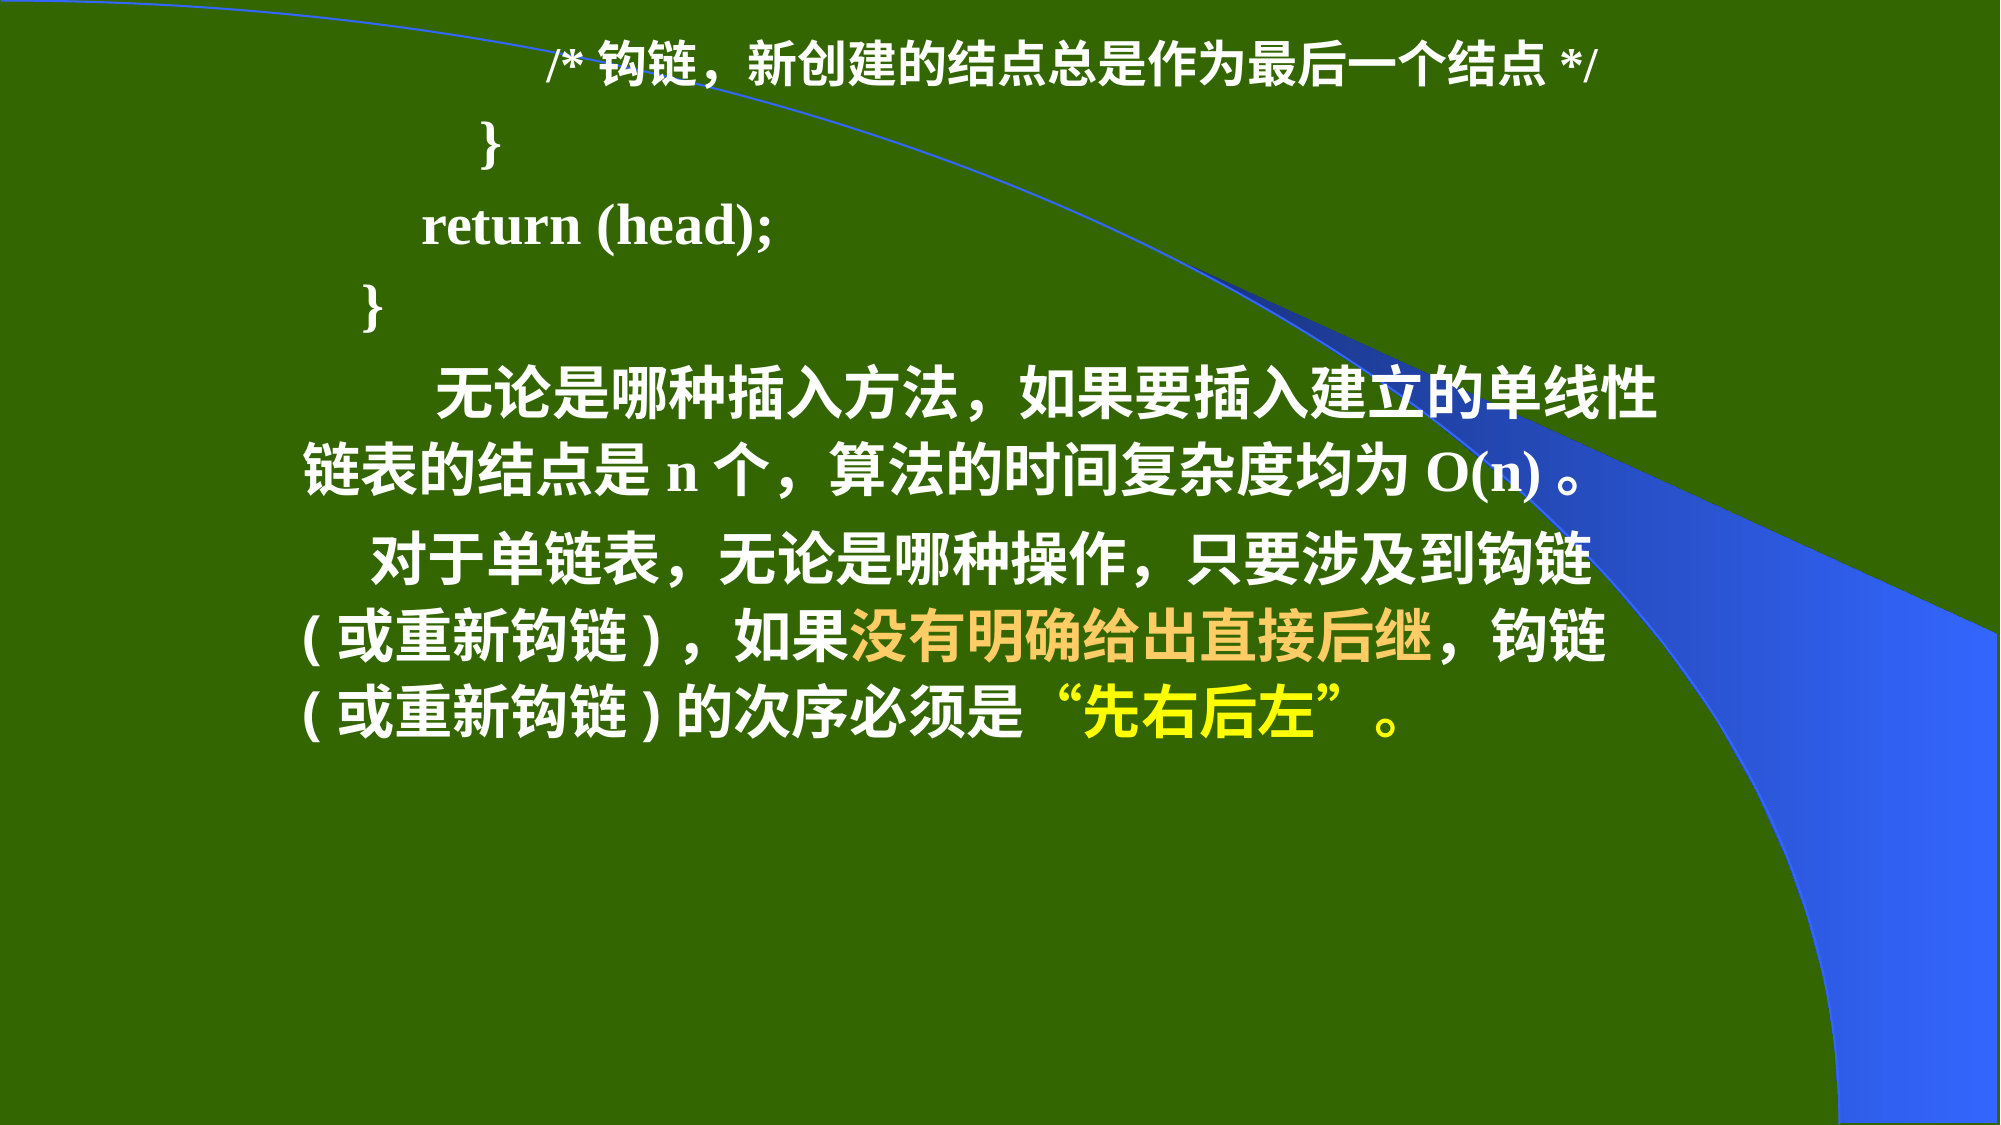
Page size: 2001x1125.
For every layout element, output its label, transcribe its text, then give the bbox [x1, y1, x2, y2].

list /*钩链，新创建的结点总是作为最后一个结点*/ } return (head); } 无论是哪种插入方法，如果要插入建立的单线性链表的结点是n个，算法的时间复杂度均为O(n)。 对于单链表，无论是哪种操作，只要涉及到钩链(或重新钩链)，如果没有明确给出直接后继，钩链(或重新钩链)的次序必须是“先右后左”。 [287, 24, 1713, 776]
